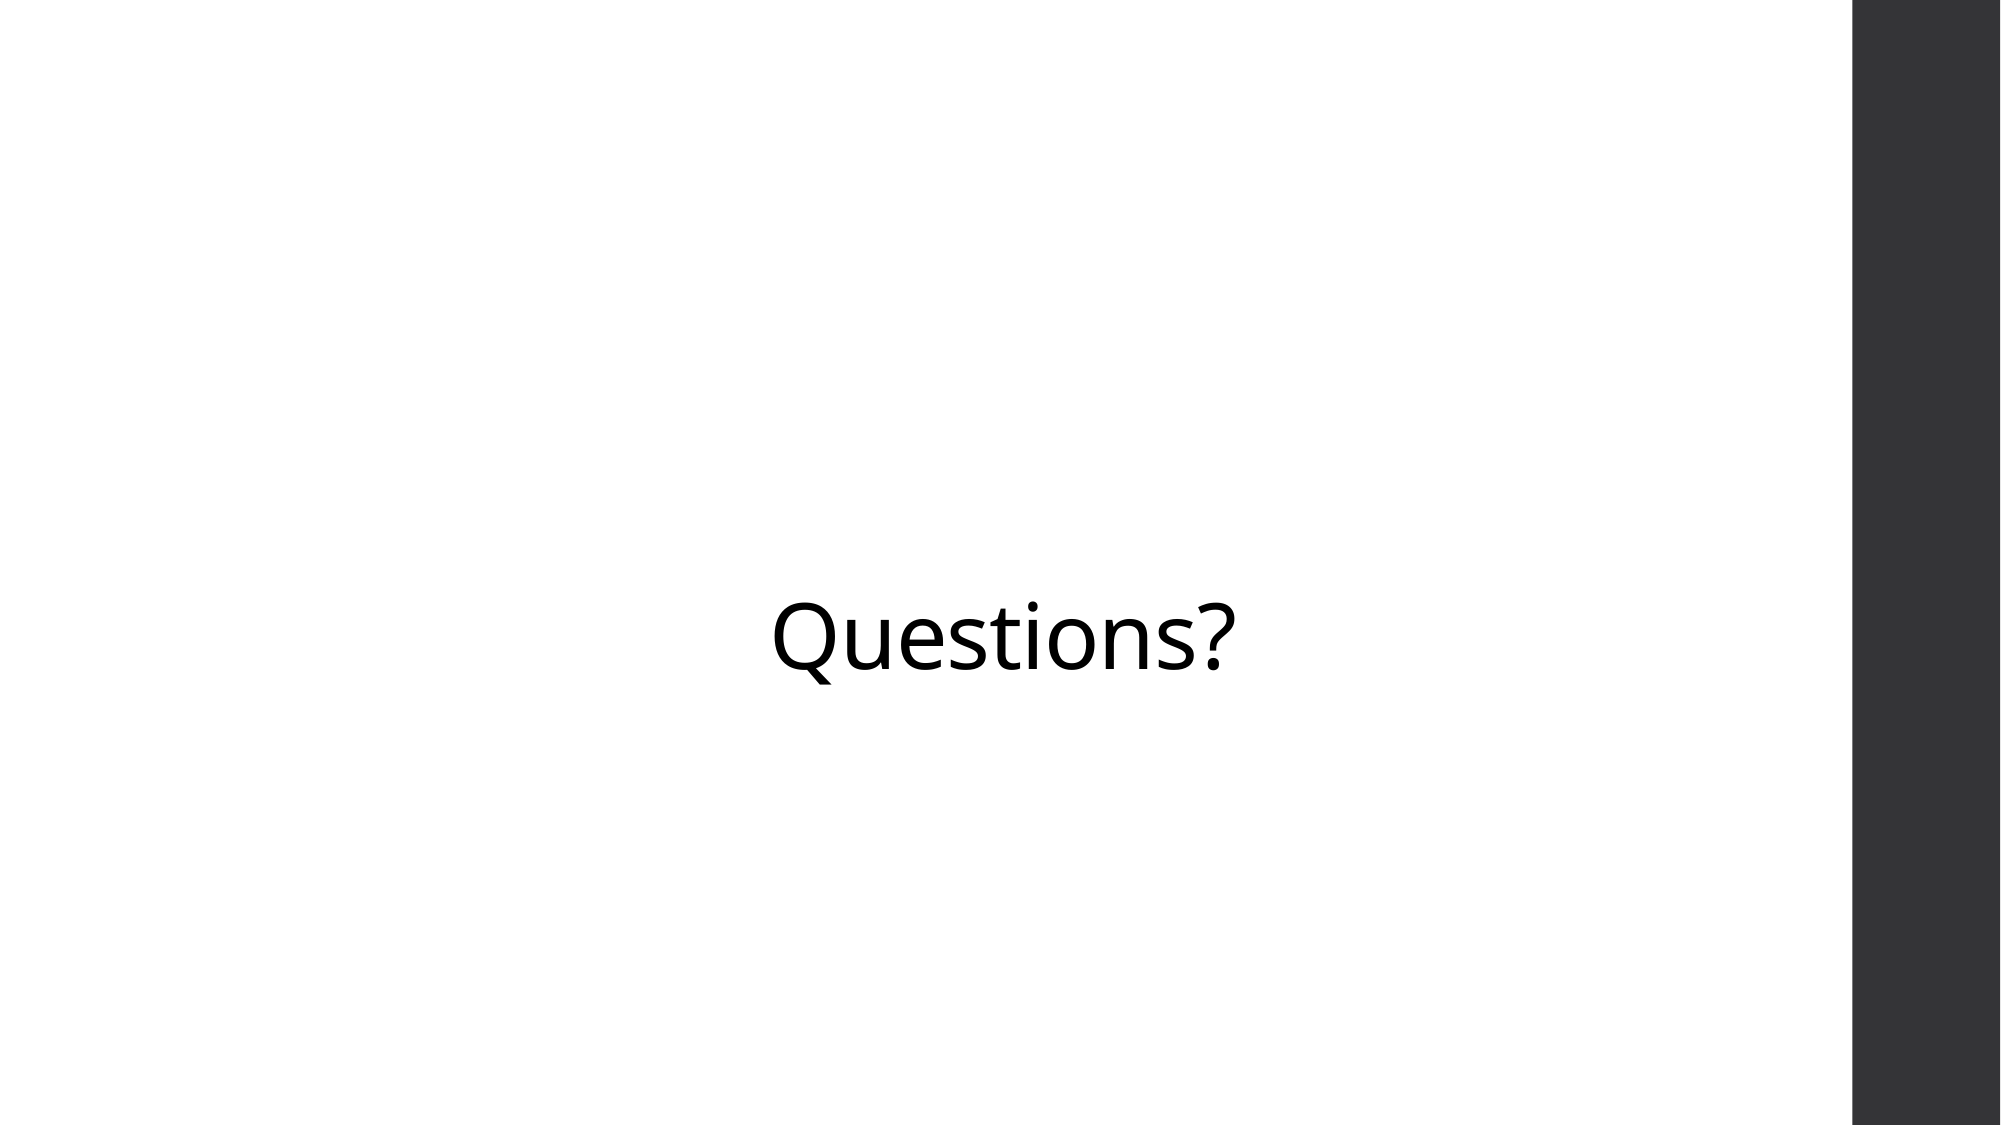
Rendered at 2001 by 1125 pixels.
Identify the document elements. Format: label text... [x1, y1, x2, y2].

title Questions? [754, 488, 1311, 698]
